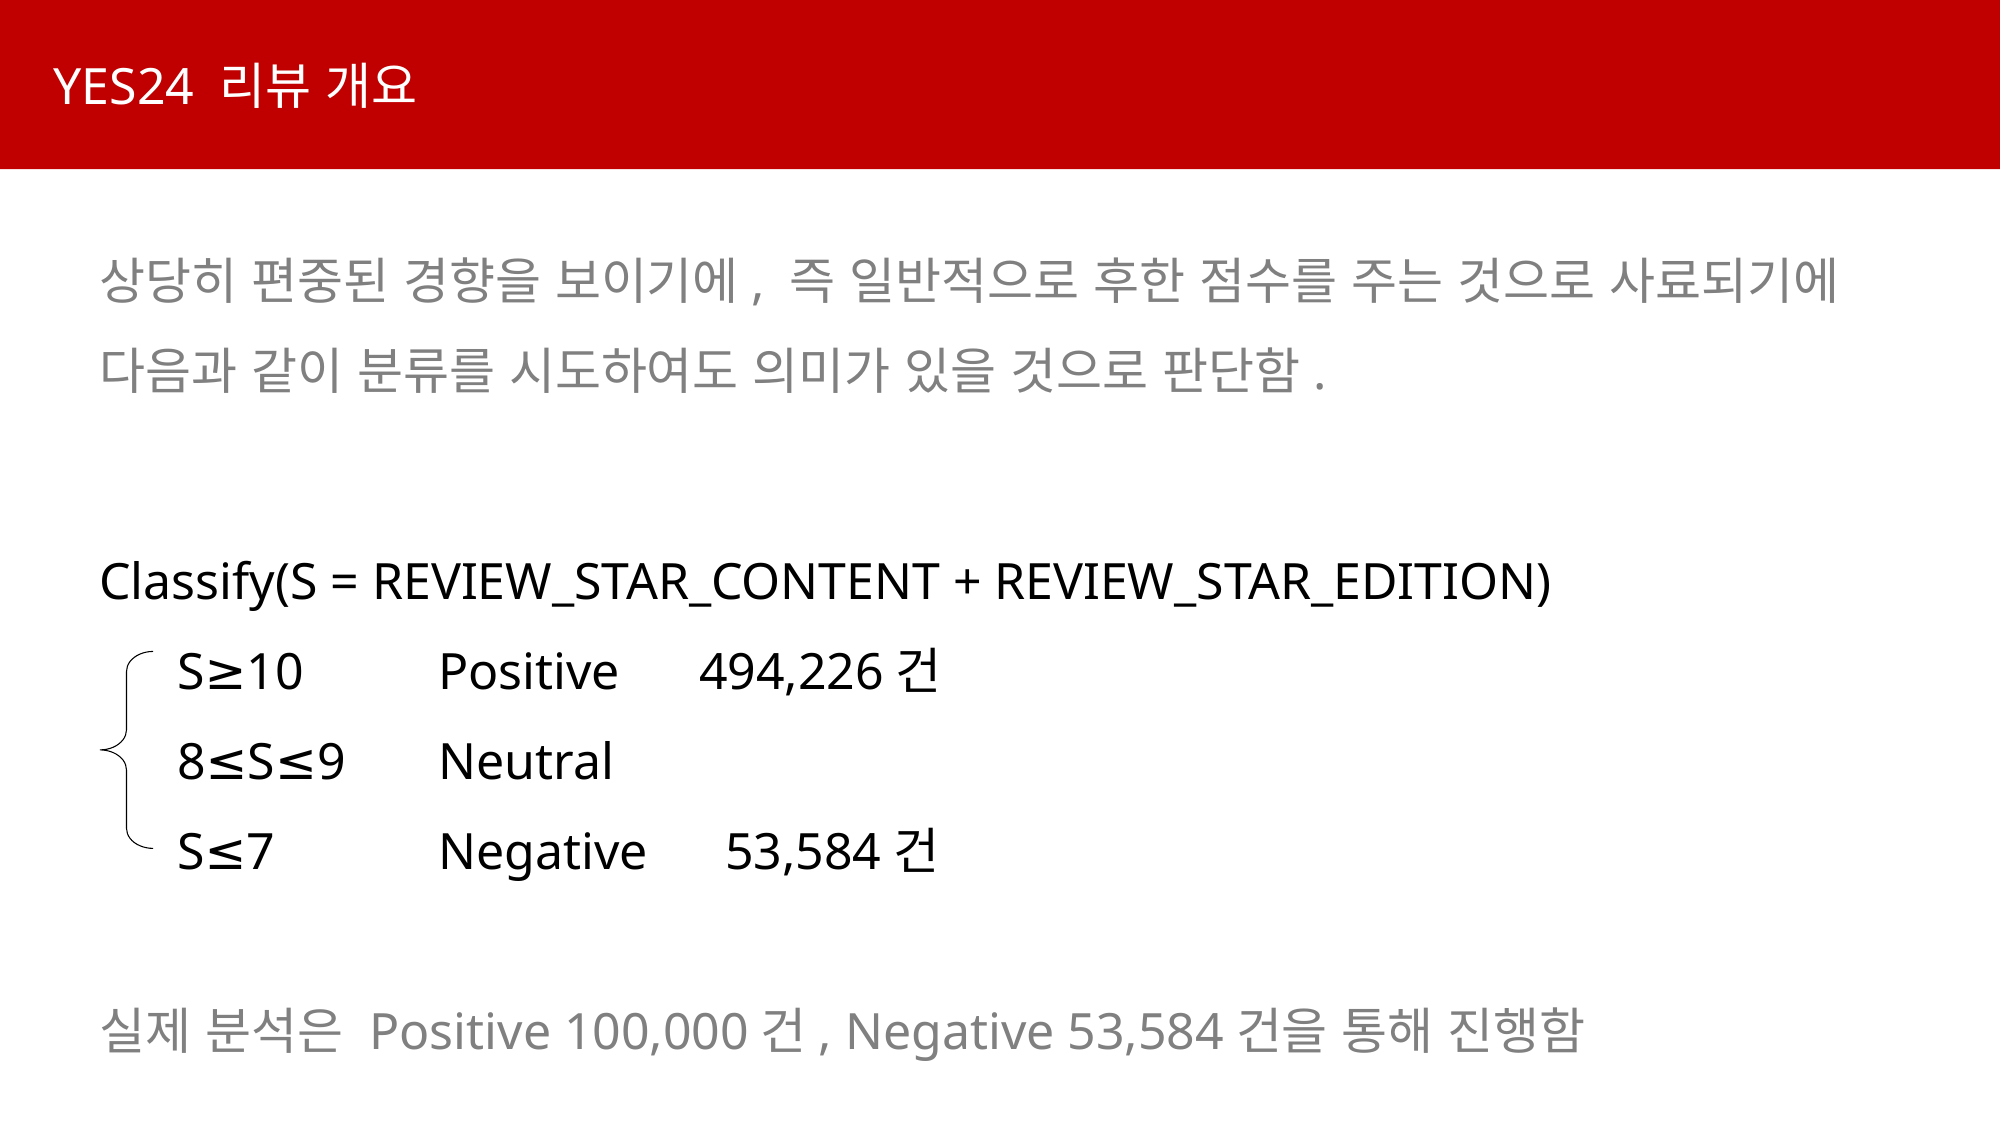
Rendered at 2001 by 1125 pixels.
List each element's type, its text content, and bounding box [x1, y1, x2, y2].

text_box YES24 리뷰 개요 [0, 0, 2000, 170]
text_box [99, 650, 154, 849]
text_box 상당히 편중된 경향을 보이기에, 즉 일반적으로 후한 점수를 주는 것으로 사료되기에 다음과 같이 분류를 시도하여도 의미가 있을 것으로 판단함. Classify(S = REVIEW_STAR_CONTENT + REVIEW_STAR_EDITION) S≥10 Positive 494,226건 8≤S≤9 Neutral S≤7 Negative 53,584건 실제 분석은 Positive 100,000건, Negative 53,584건을 통해 진행함 [84, 211, 1879, 1067]
